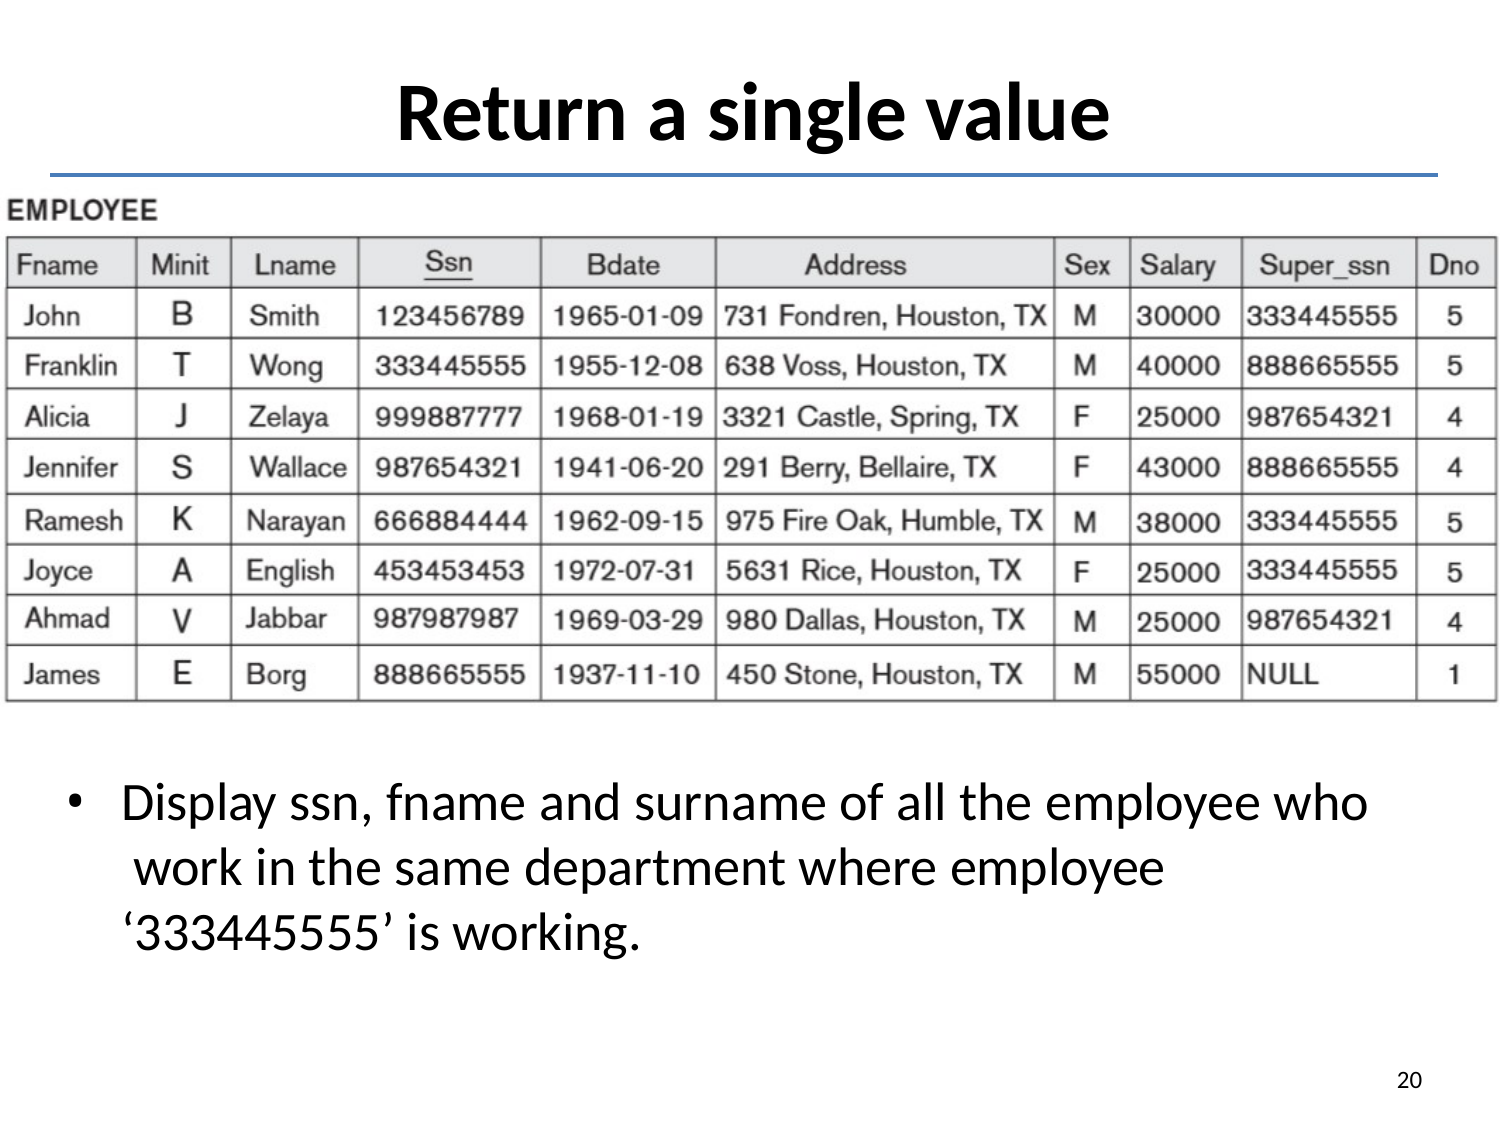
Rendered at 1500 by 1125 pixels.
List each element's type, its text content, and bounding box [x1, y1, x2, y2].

text_box Display ssn, fname and surname of all the employee who work in the same department where employee ‘333445555’ is working. [62, 764, 1374, 962]
title Return a single value [393, 55, 1118, 185]
slide_number 20 [1390, 1067, 1429, 1125]
picture [0, 0, 1500, 1125]
